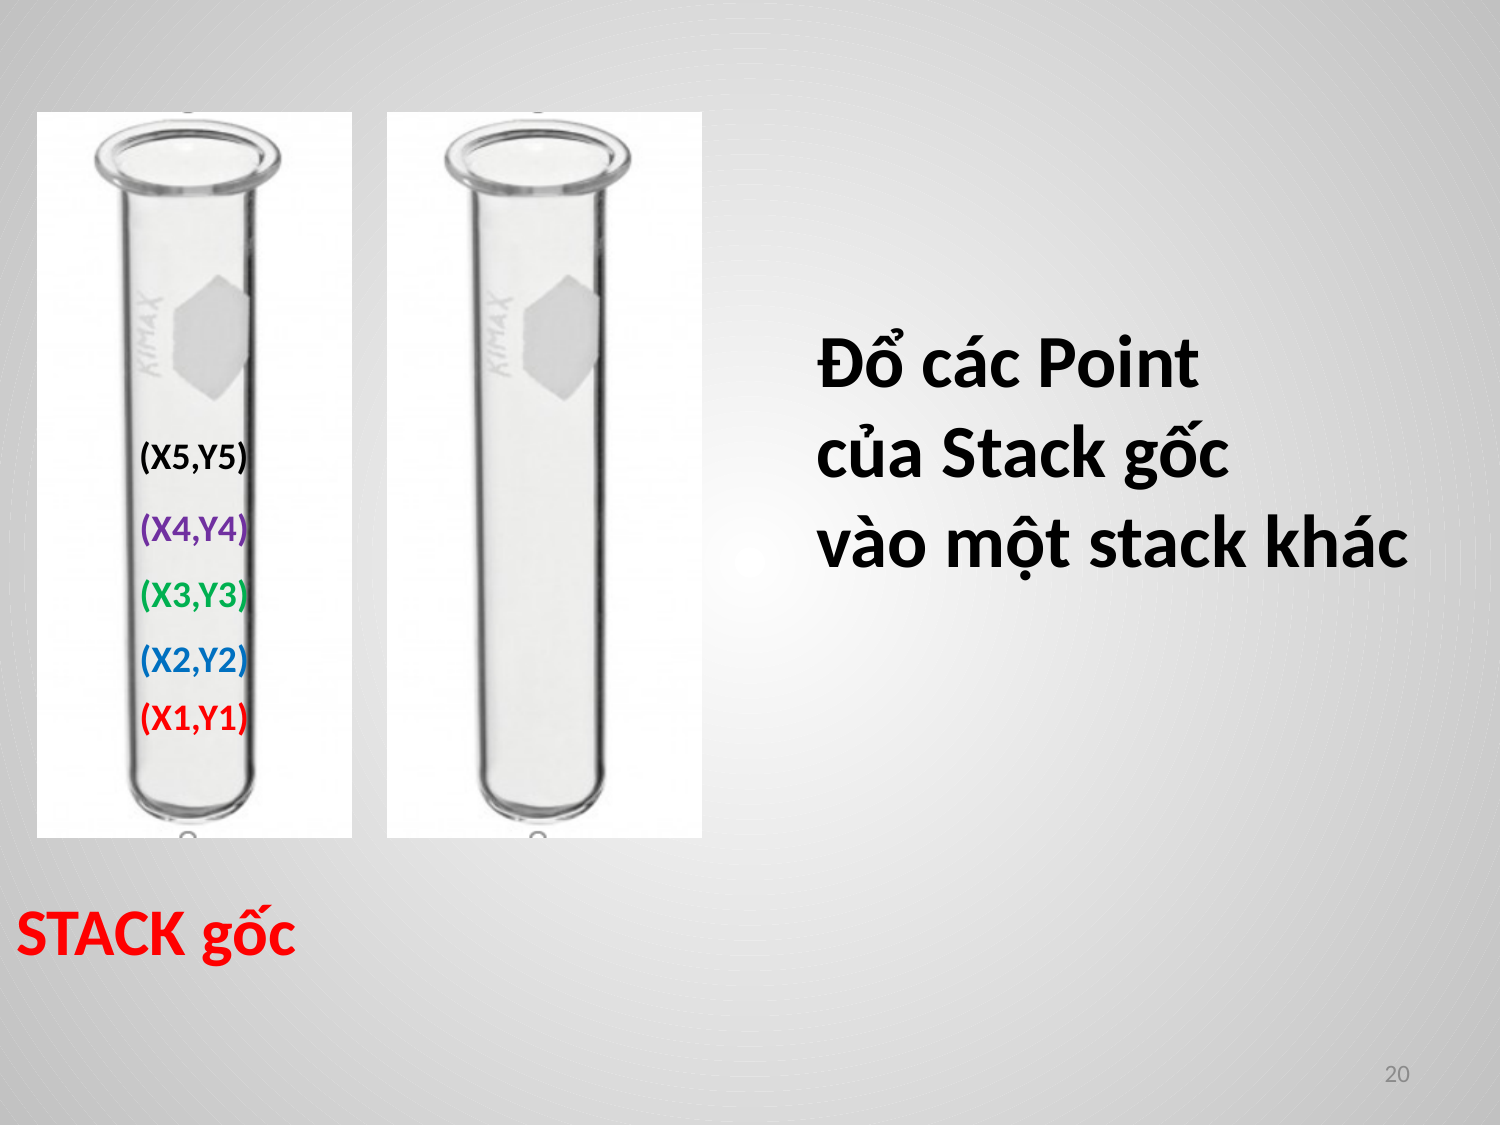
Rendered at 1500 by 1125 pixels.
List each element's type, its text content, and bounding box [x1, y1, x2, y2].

picture [36, 112, 352, 838]
slide_number 20 [1074, 1042, 1425, 1103]
text_box STACK gốc [1, 881, 312, 977]
picture [387, 112, 702, 838]
text_box Đổ các Point của Stack gốc vào một stack khác [801, 304, 1425, 590]
